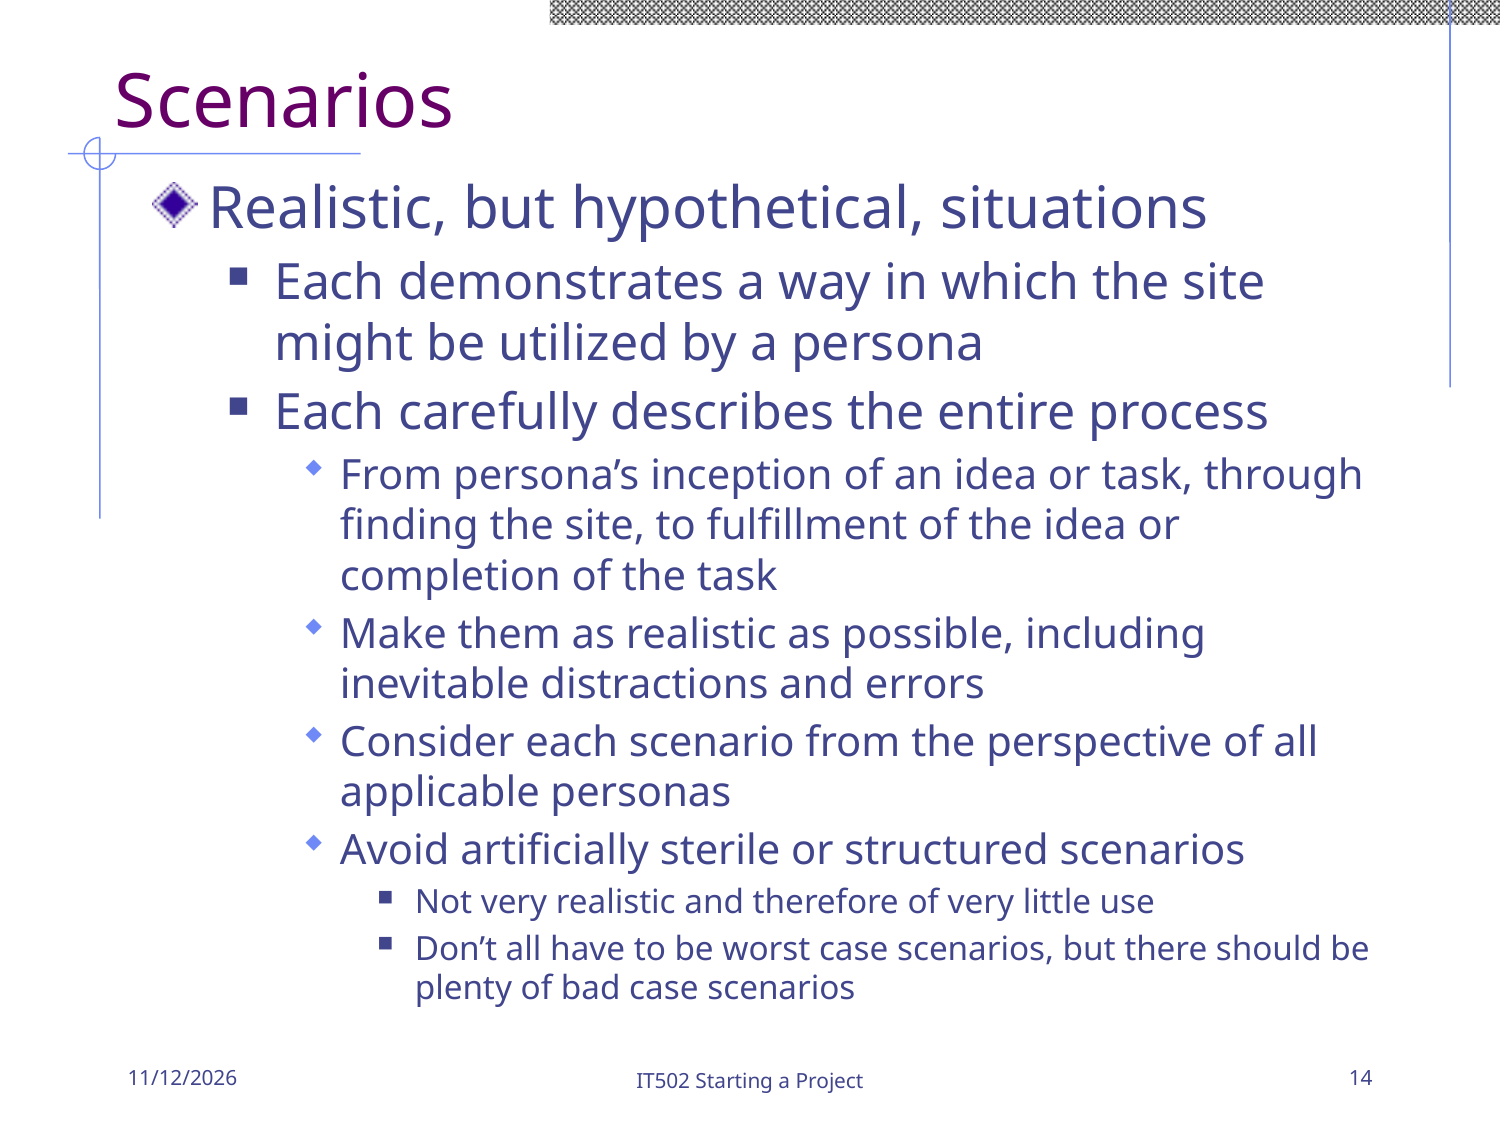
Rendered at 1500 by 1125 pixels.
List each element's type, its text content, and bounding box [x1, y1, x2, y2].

picture [1451, 0, 1500, 25]
slide_number 14 [1074, 1049, 1388, 1101]
picture [152, 182, 198, 228]
footer IT502 Starting a Project [512, 1049, 988, 1101]
list Realistic, but hypothetical, situations Each demonstrates a way in which the site might be utilized by a persona Each carefully describes the entire process From persona’s inception of an idea or task, through finding the site, to fulfillment of the idea or completion of the task Make them as realistic as possible, including inevitable distractions and errors Consider each scenario from the perspective of all applicable personas Avoid artificially sterile or structured scenarios Not very realistic and therefore of very little use Don’t all have to be worst case scenarios, but there should be plenty of bad case scenarios [137, 162, 1413, 1038]
picture [549, 0, 1449, 25]
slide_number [112, 1049, 426, 1101]
title Scenarios [99, 37, 1450, 150]
